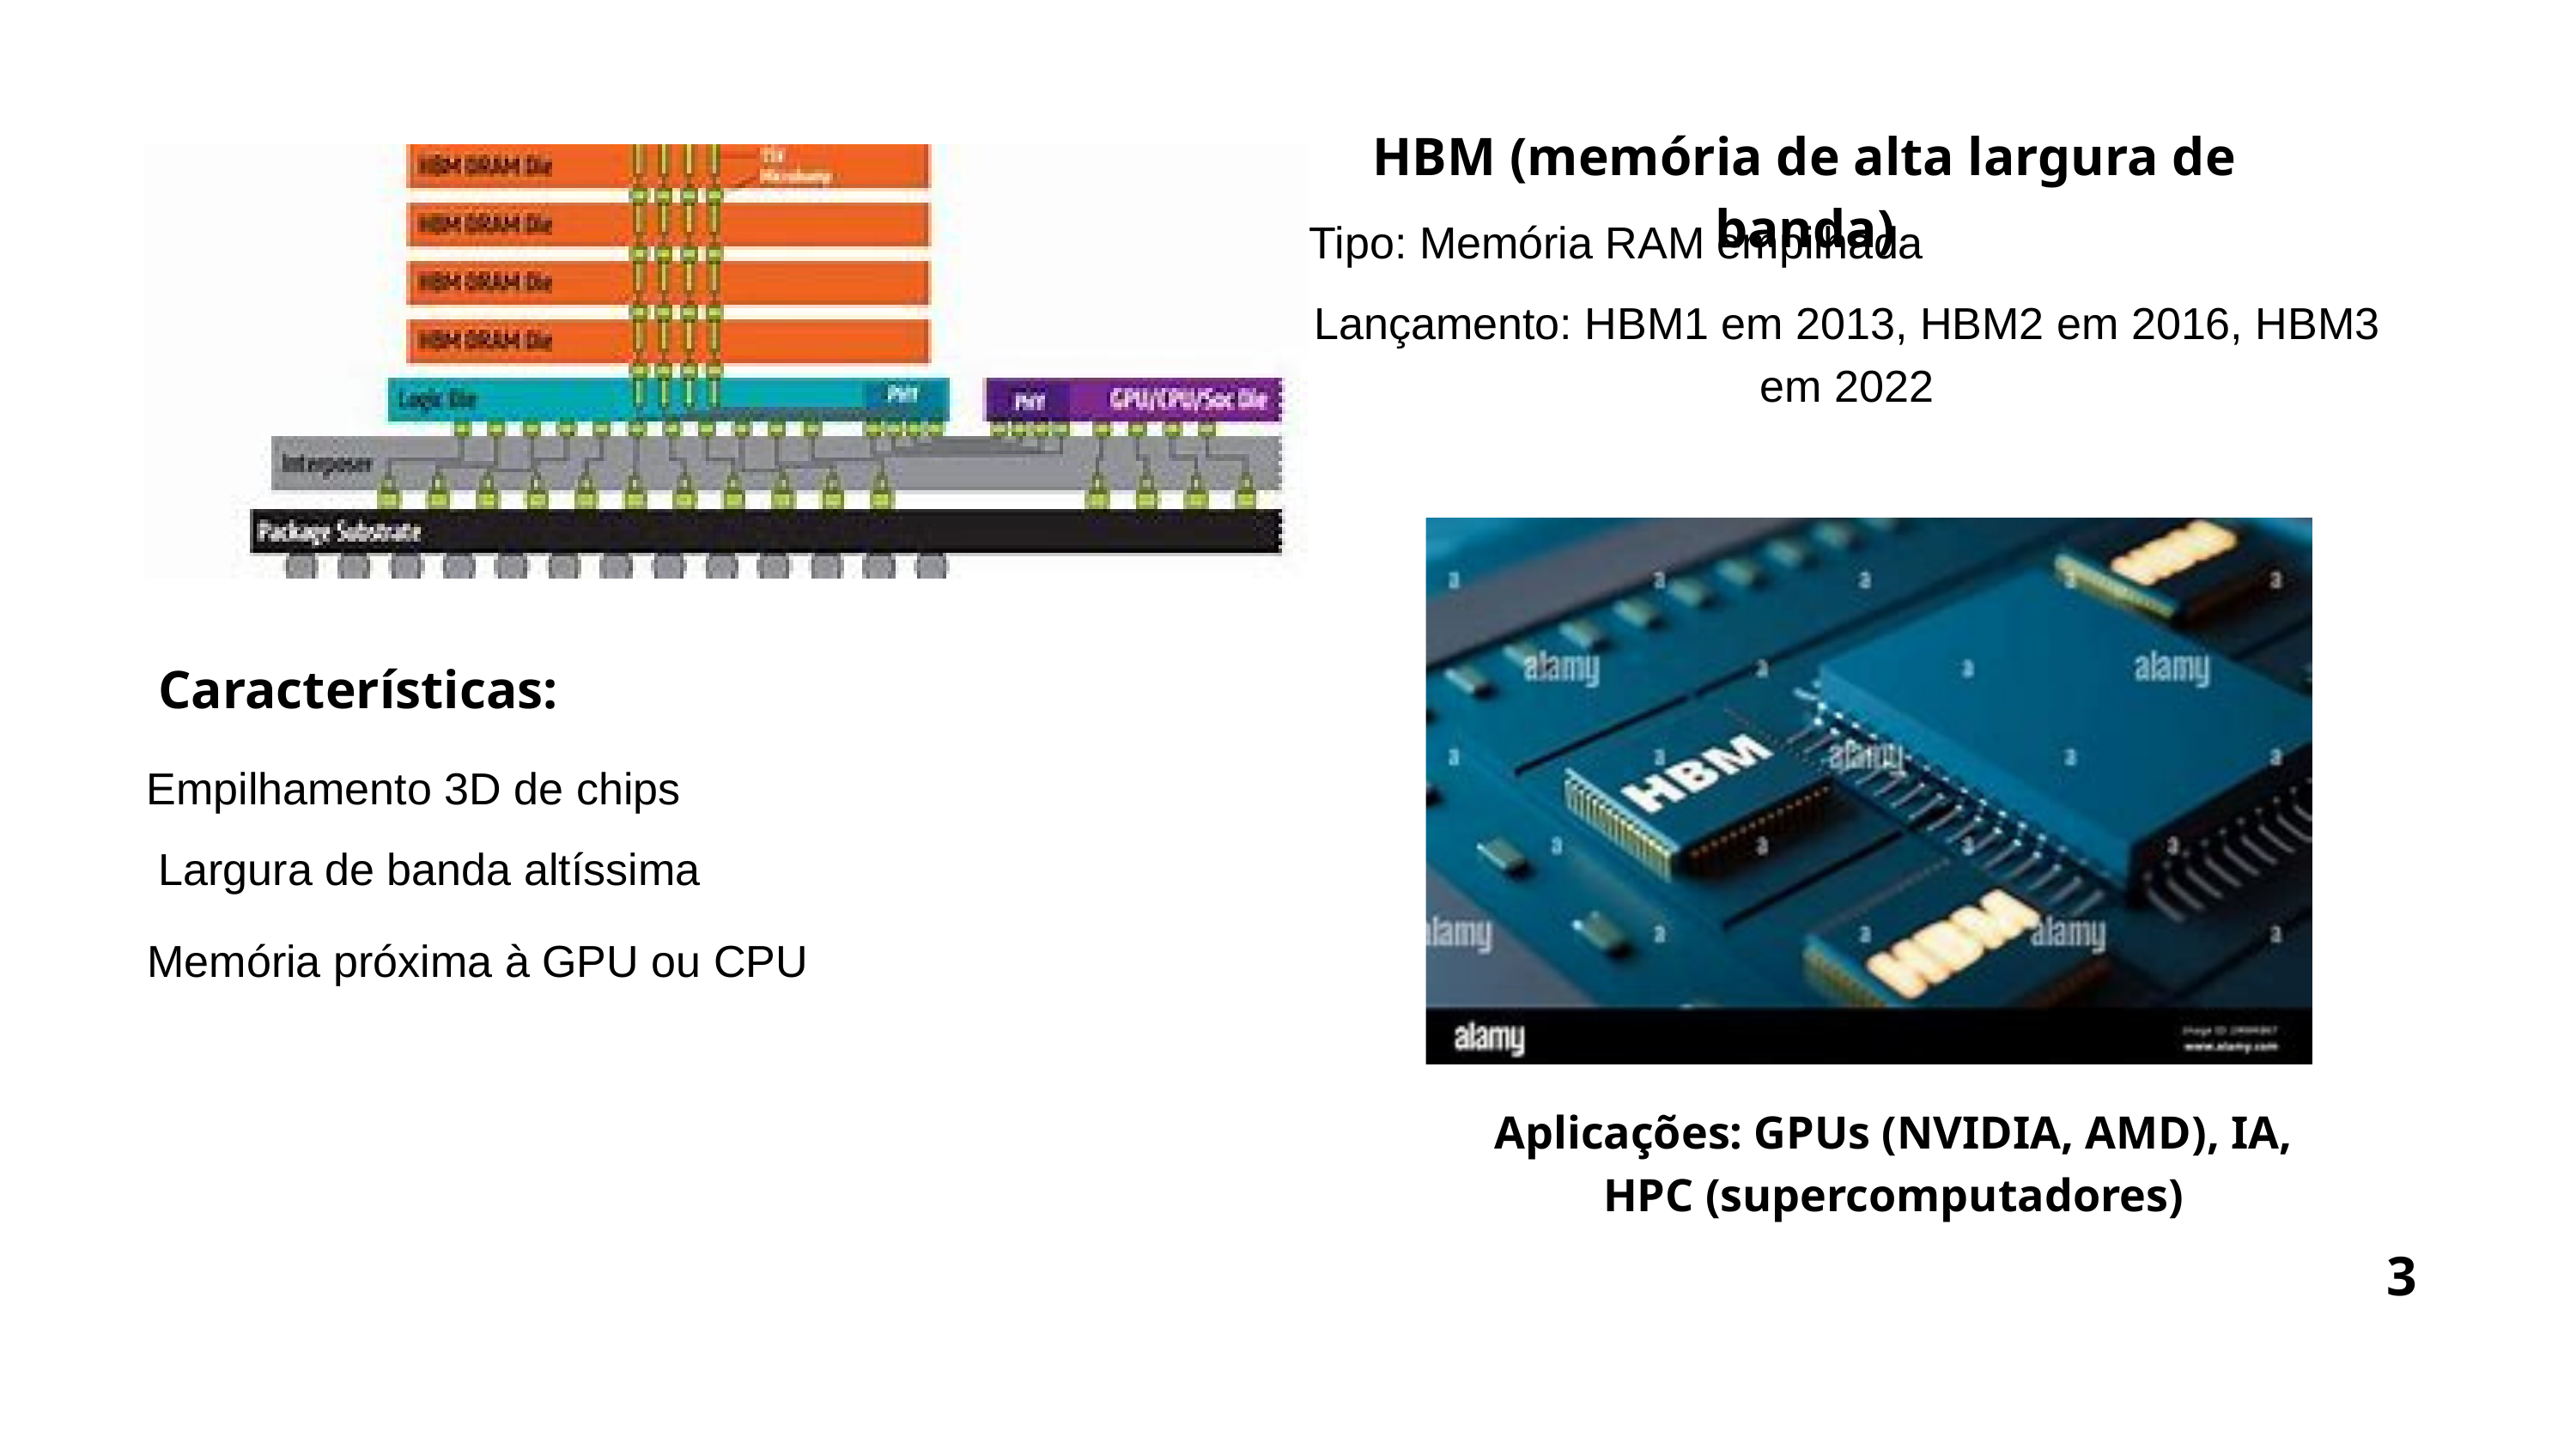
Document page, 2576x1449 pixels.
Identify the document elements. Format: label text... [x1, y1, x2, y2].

text_box Lançamento: HBM1 em 2013, HBM2 em 2016, HBM3 em 2022 [1307, 285, 2387, 411]
text_box 3 [2386, 1231, 2418, 1307]
text_box Características: [144, 646, 572, 719]
text_box Aplicações: GPUs (NVIDIA, AMD), IA, HPC (supercomputadores) [1462, 1095, 2325, 1222]
text_box HBM (memória de alta largura de banda) [1307, 112, 2302, 258]
text_box Largura de banda altíssima [146, 832, 713, 895]
text_box Tipo: Memória RAM empilhada [1308, 204, 1925, 268]
text_box Empilhamento 3D de chips [146, 751, 682, 815]
text_box [1425, 518, 2312, 1065]
text_box Memória próxima à GPU ou CPU [144, 923, 811, 986]
text_box [144, 144, 1308, 579]
